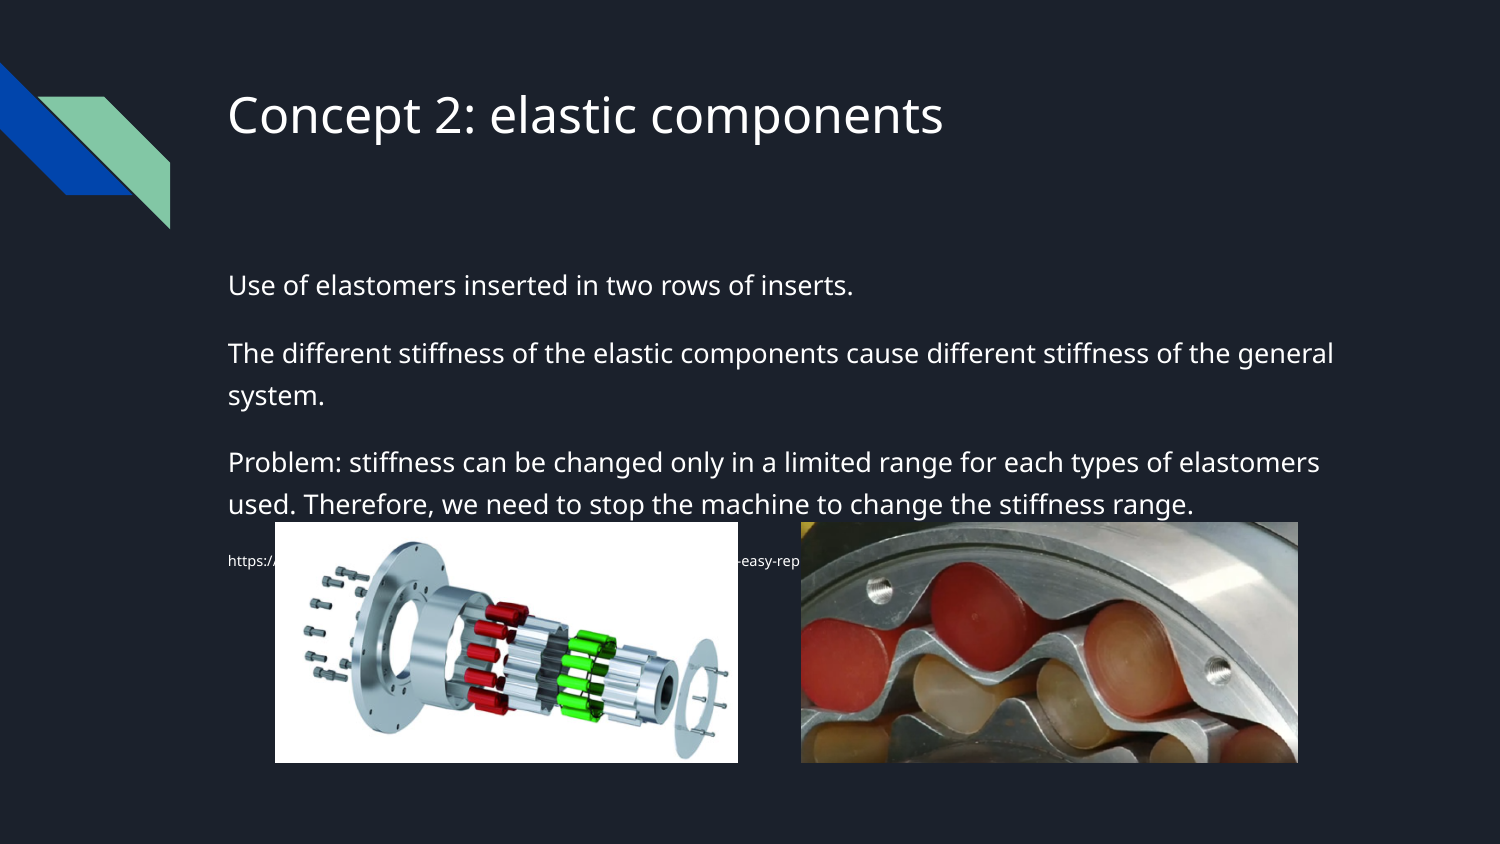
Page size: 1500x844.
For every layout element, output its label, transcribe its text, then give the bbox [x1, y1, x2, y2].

title Concept 2: elastic components [212, 64, 1368, 215]
picture [801, 522, 1298, 763]
list Use of elastomers inserted in two rows of inserts. The different stiffness of the elastic components cause different stiffness of the general system. Problem: stiffness can be changed only in a limited range for each types of elastomers used. Therefore, we need to stop the machine to change the stiffness range. https://blog.ringfeder.com/innovative-coupling-design-adjustable-stiffness-easy-replacement [212, 246, 1368, 725]
picture [275, 522, 738, 763]
